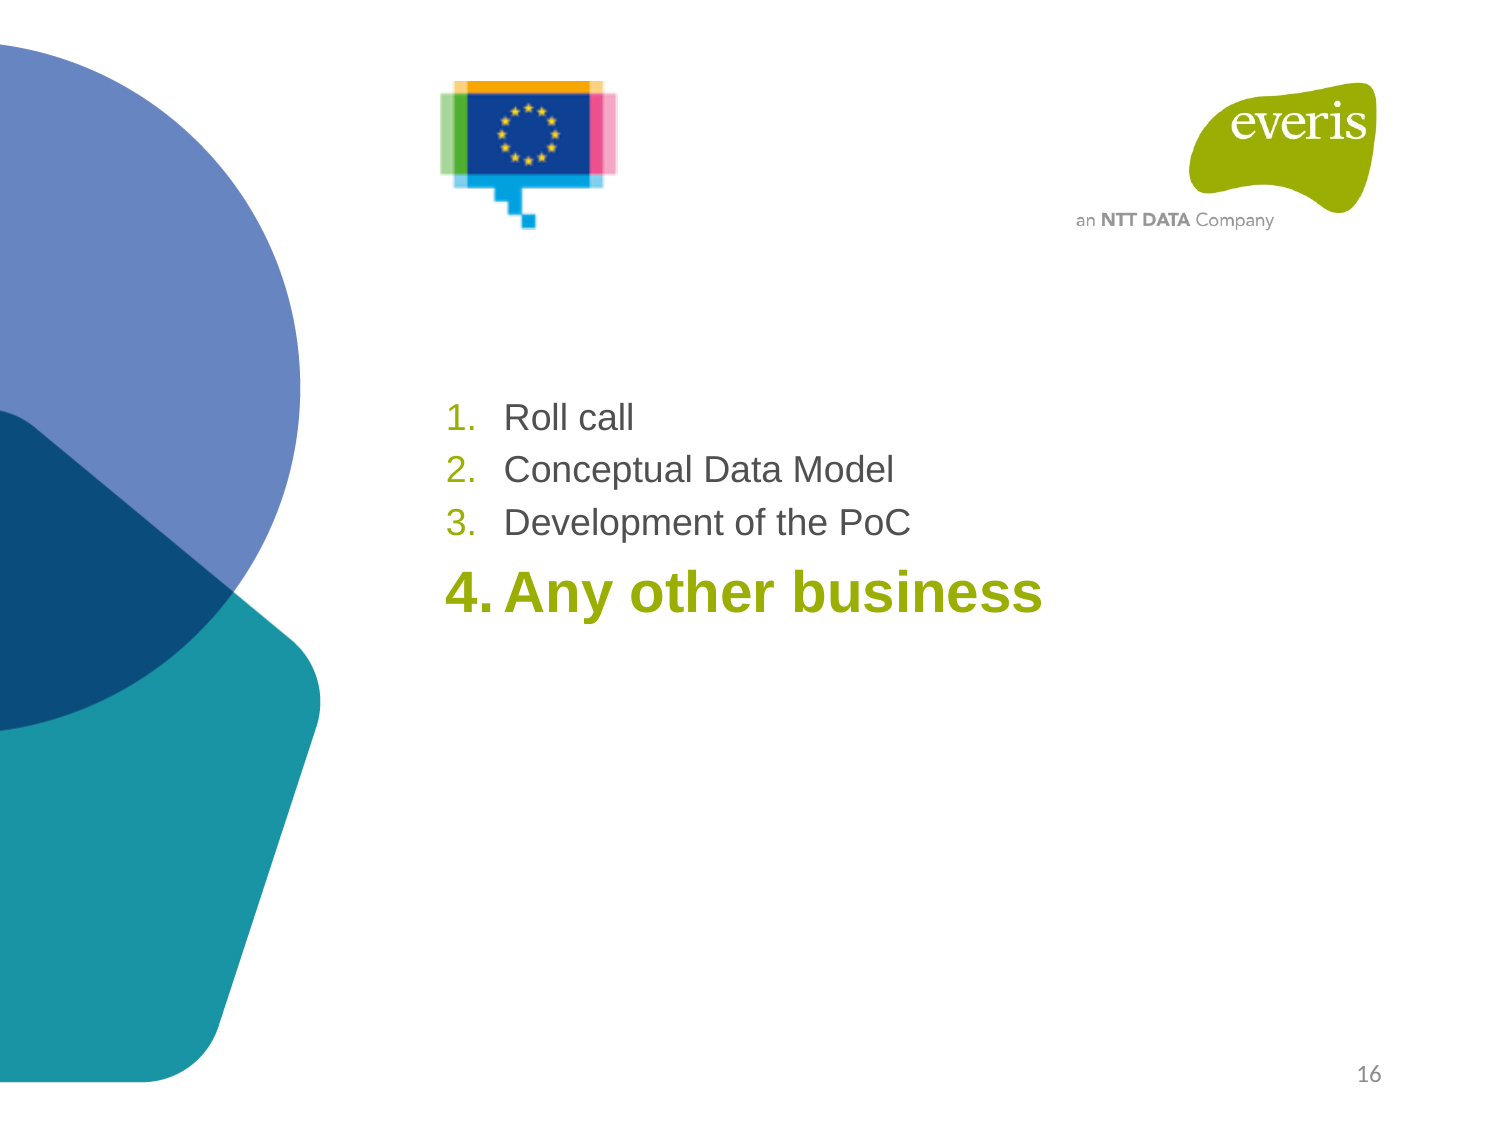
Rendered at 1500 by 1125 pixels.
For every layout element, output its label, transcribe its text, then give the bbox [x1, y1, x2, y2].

picture [0, 0, 331, 1125]
slide_number 16 [1059, 1071, 1397, 1103]
text_box Roll call Conceptual Data Model Development of the PoC Any other business [430, 385, 1412, 1071]
picture [440, 81, 618, 230]
picture [1055, 59, 1401, 252]
